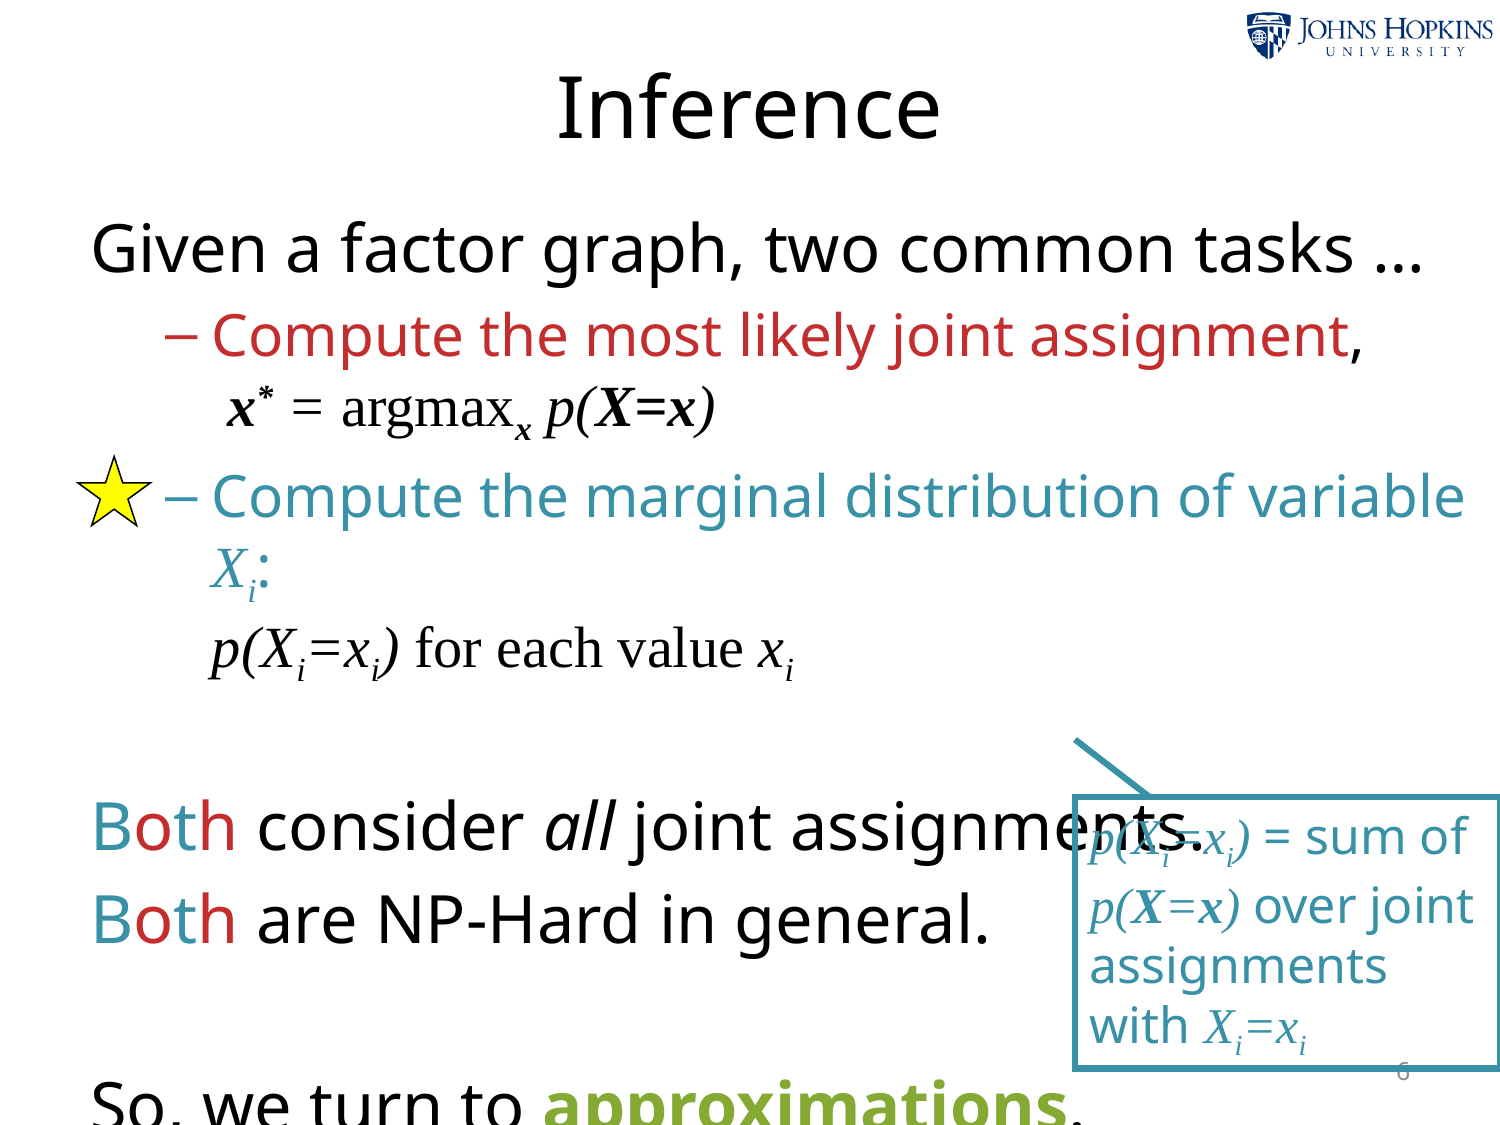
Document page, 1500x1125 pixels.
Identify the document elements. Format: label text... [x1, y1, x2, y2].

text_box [1074, 739, 1500, 1059]
text_box 6 [1074, 1072, 1425, 1103]
title Inference [74, 44, 1426, 164]
list Given a factor graph, two common tasks … Compute the most likely joint assignment, x* = argmaxx p(X=x) Compute the marginal distribution of variable Xi: p(Xi=xi) for each value xi Both consider all joint assignments. Both are NP-Hard in general. So, we turn to approximations. [74, 198, 1500, 1027]
text_box [77, 456, 151, 526]
